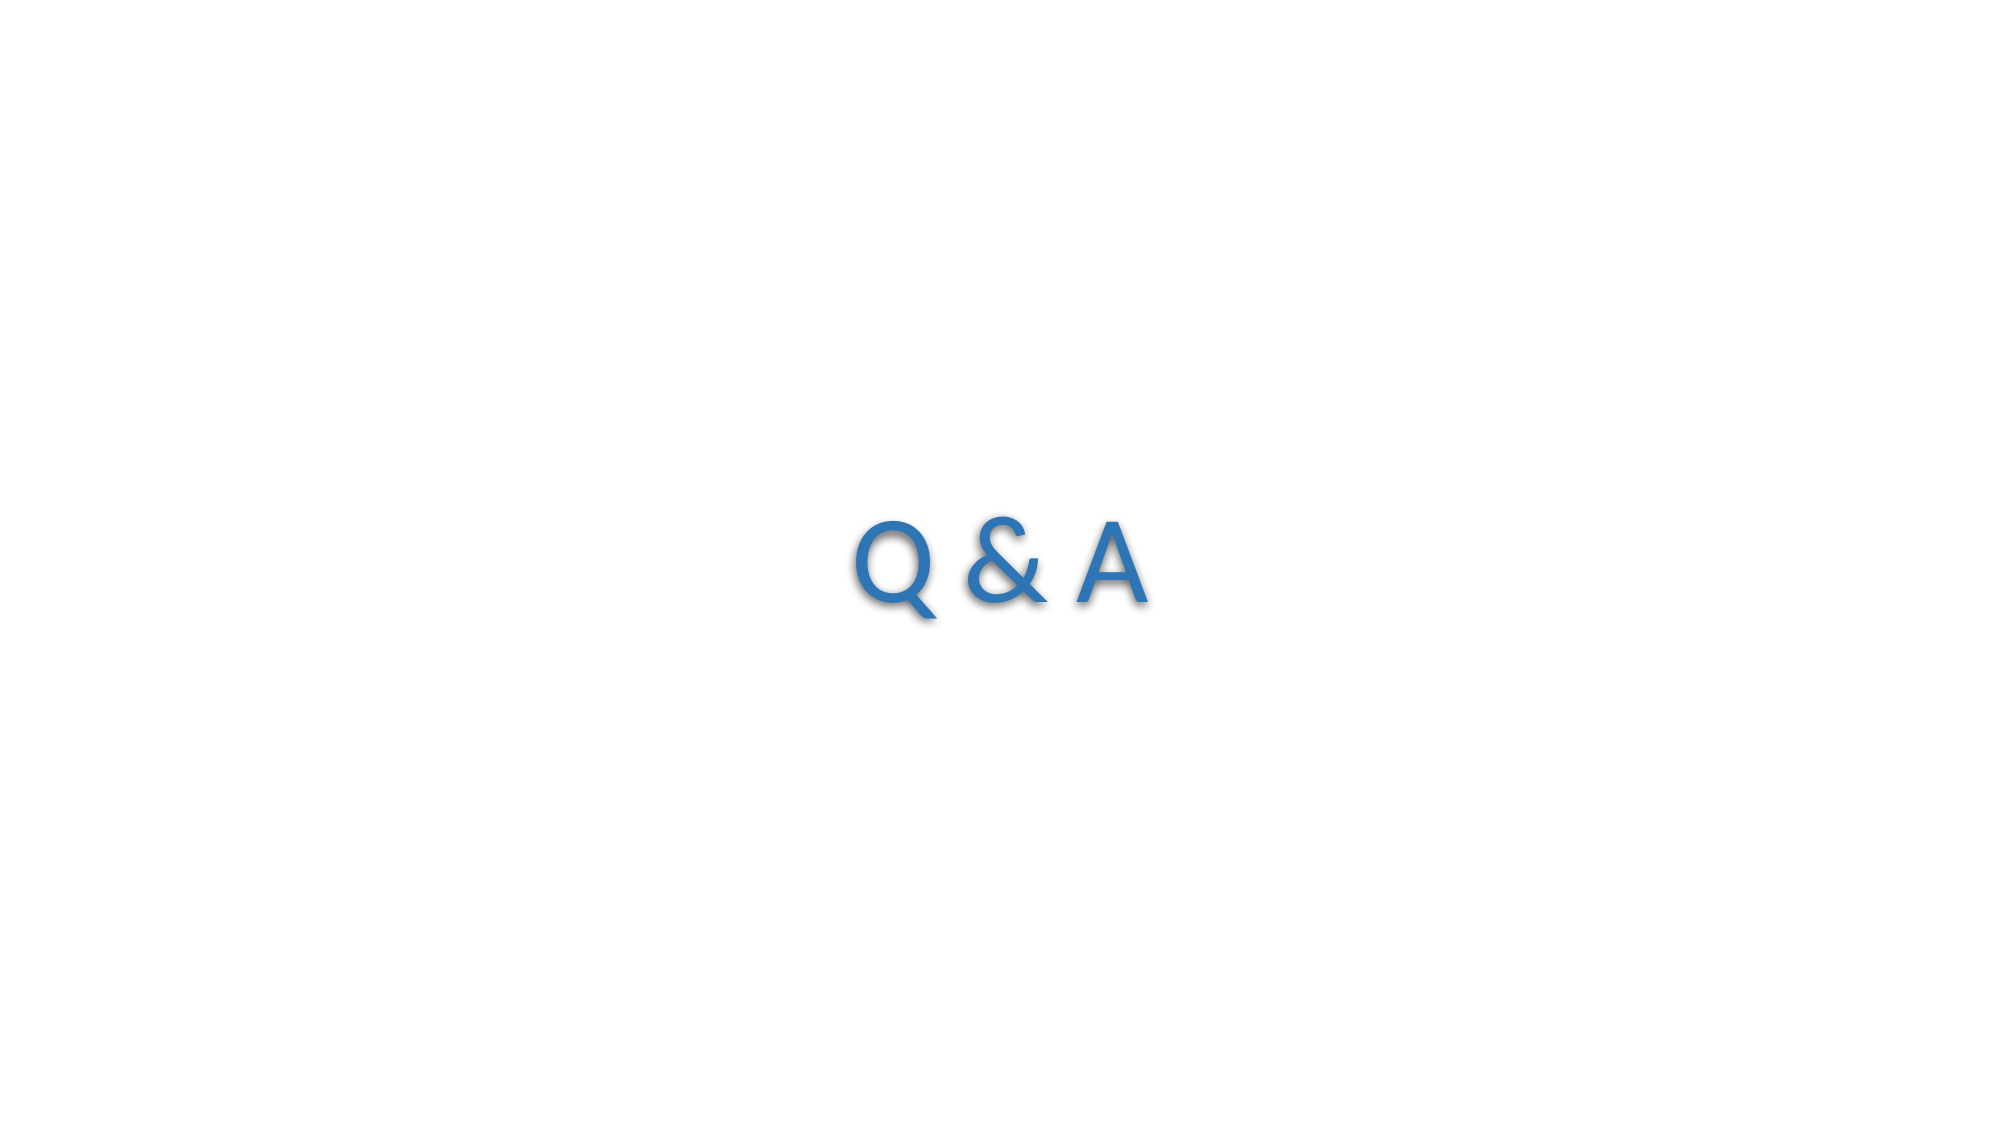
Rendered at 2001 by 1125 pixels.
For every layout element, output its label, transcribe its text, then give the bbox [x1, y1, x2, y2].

list Q & A [0, 0, 2000, 1125]
